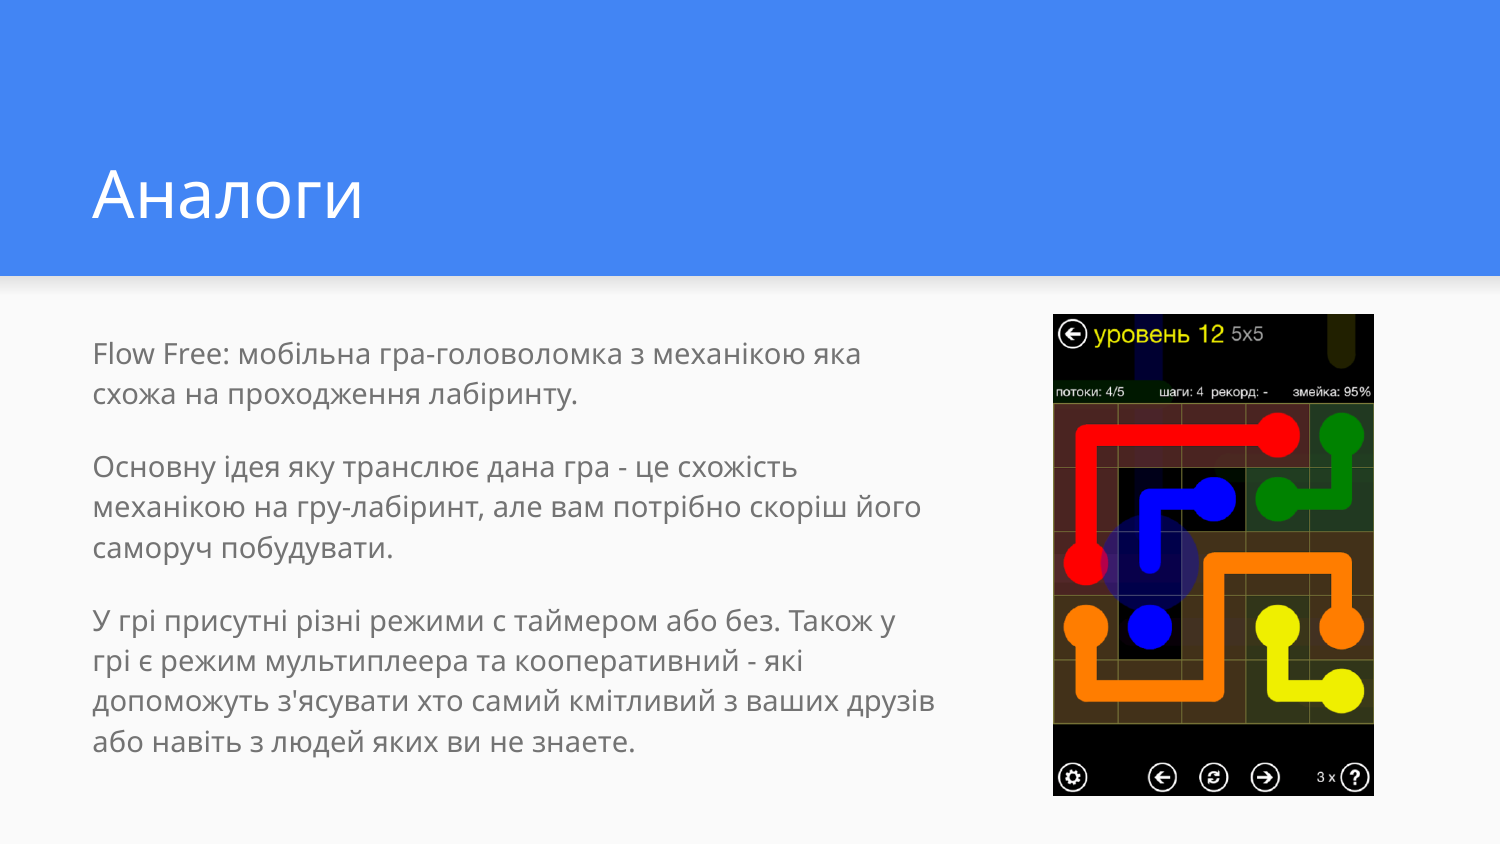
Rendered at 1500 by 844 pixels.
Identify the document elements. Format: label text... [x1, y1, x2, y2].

title Аналоги [77, 121, 1427, 248]
list Flow Free: мобільна гра-головоломка з механікою яка схожа на проходження лабіринту. Основну ідея яку транслює дана гра - це схожість механікою на гру-лабіринт, але вам потрібно скоріш його саморуч побудувати. У грі присутні різні режими с таймером або без. Також у грі є режим мультиплеера та кооперативний - які допоможуть з'ясувати хто самий кмітливий з ваших друзів або навіть з людей яких ви не знаете. [77, 314, 957, 760]
picture [1053, 314, 1374, 796]
